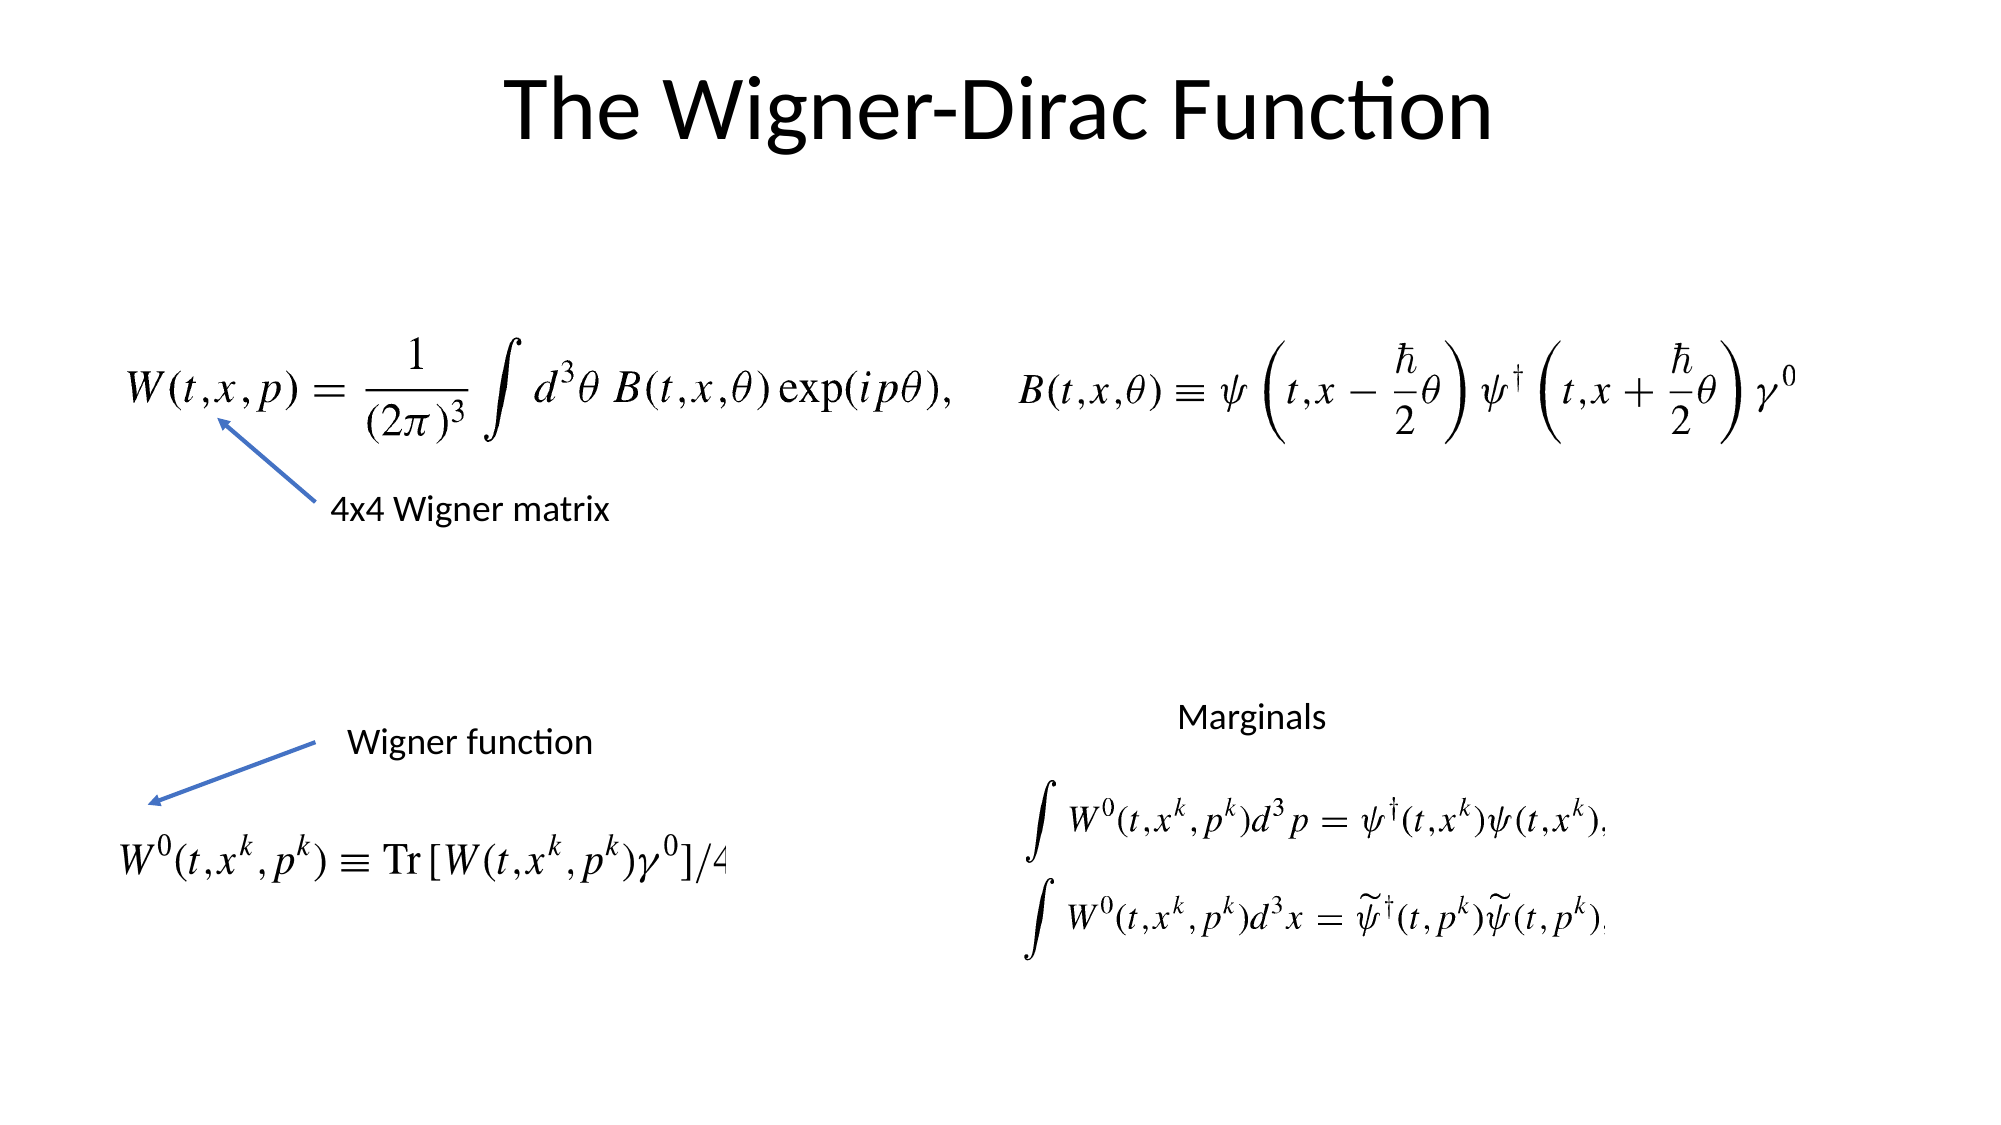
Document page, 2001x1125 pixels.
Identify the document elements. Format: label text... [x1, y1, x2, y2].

text_box Wigner function [332, 709, 613, 770]
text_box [216, 417, 316, 503]
picture [110, 821, 726, 893]
title The Wigner-Dirac Function [137, 0, 1863, 219]
picture [999, 330, 1795, 448]
text_box Marginals [1162, 684, 1344, 745]
picture [110, 312, 965, 467]
picture [999, 769, 1605, 963]
text_box 4x4 Wigner matrix [315, 476, 629, 537]
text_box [147, 741, 316, 805]
